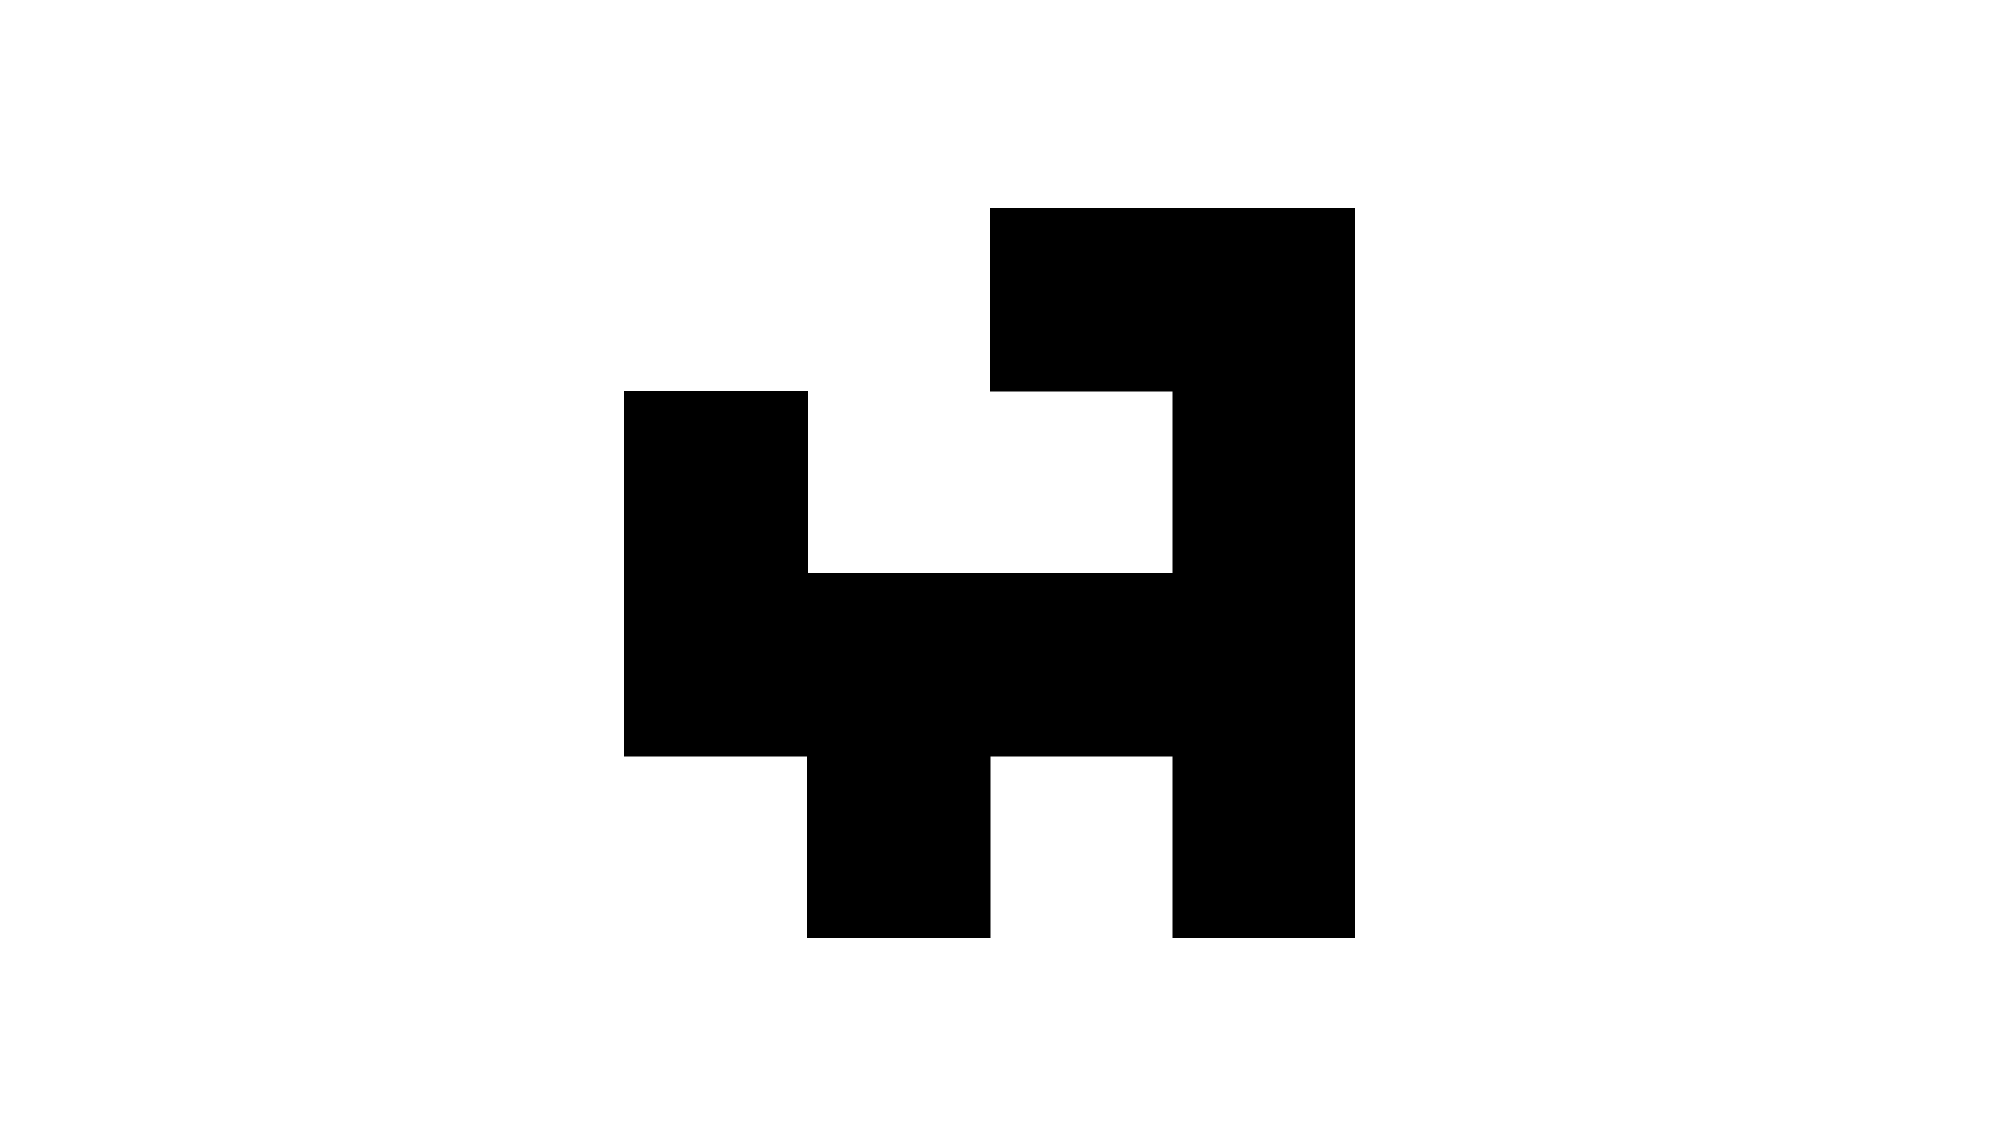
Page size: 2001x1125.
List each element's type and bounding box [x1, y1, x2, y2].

picture [624, 208, 1355, 938]
